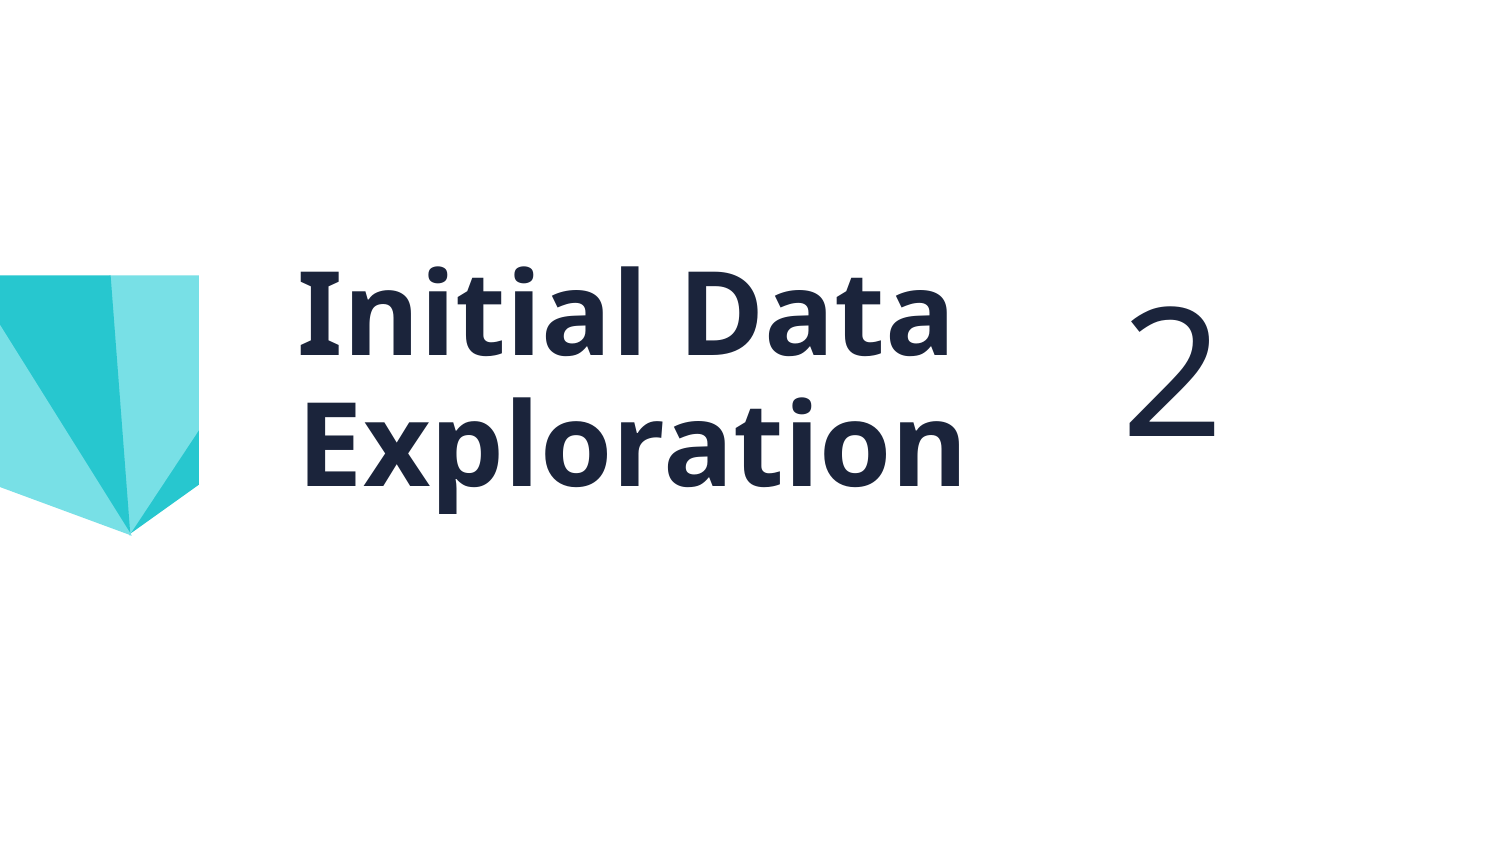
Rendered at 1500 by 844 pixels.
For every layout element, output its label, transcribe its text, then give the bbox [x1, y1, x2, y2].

text_box Initial Data Exploration [292, 248, 1116, 480]
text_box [0, 275, 200, 537]
text_box 2 [1116, 254, 1233, 478]
